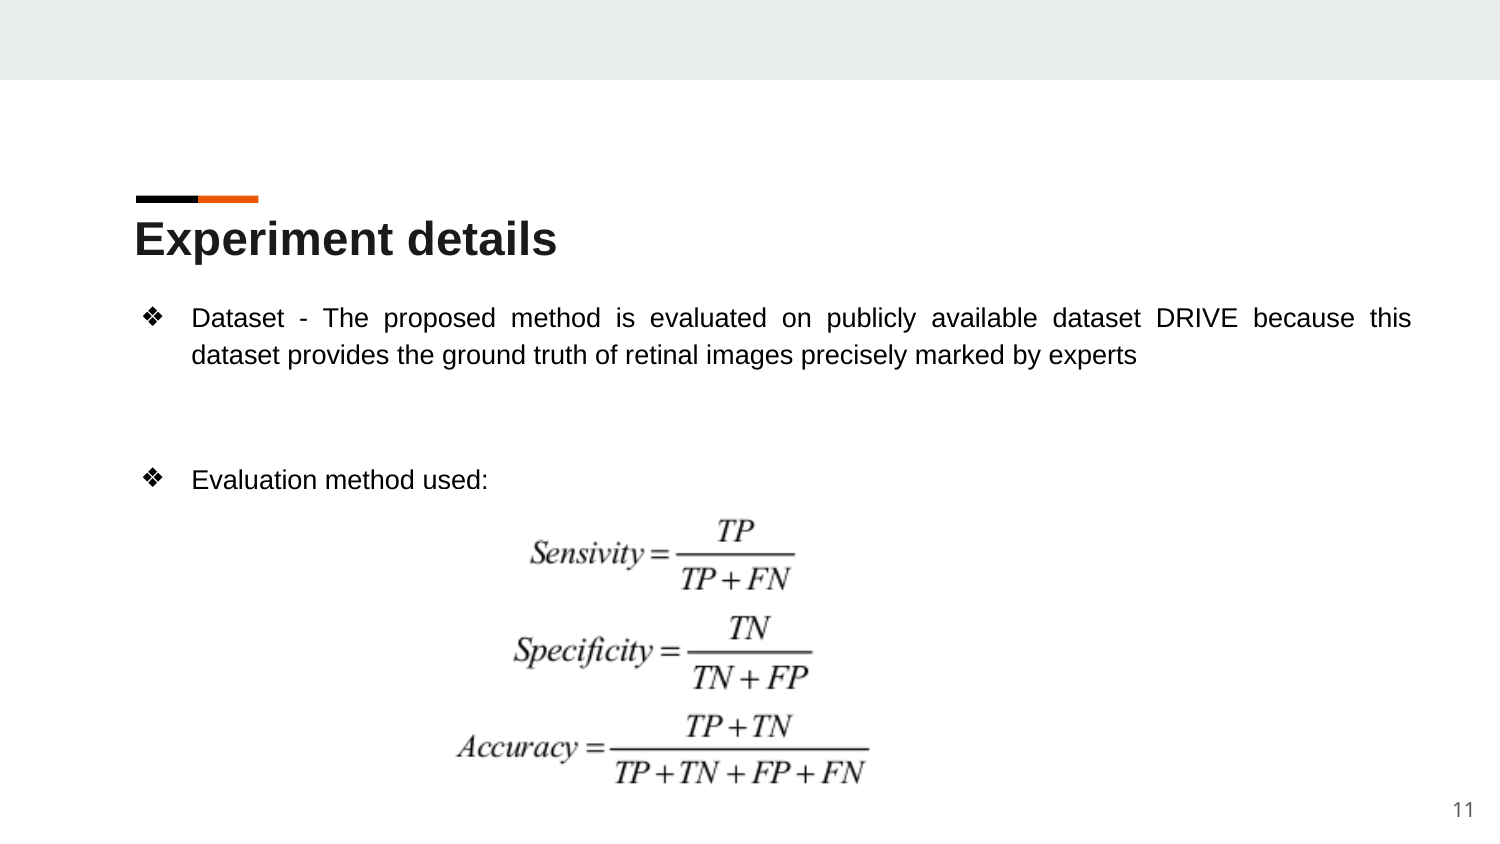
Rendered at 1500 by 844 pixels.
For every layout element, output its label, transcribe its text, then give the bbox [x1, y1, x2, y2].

text_box 1 [1400, 779, 1491, 844]
text_box Experiment details [119, 192, 1381, 280]
text_box Dataset - The proposed method is evaluated on publicly available dataset DRIVE because this dataset provides the ground truth of retinal images precisely marked by experts Evaluation method used: [101, 280, 1427, 825]
picture [408, 488, 959, 805]
